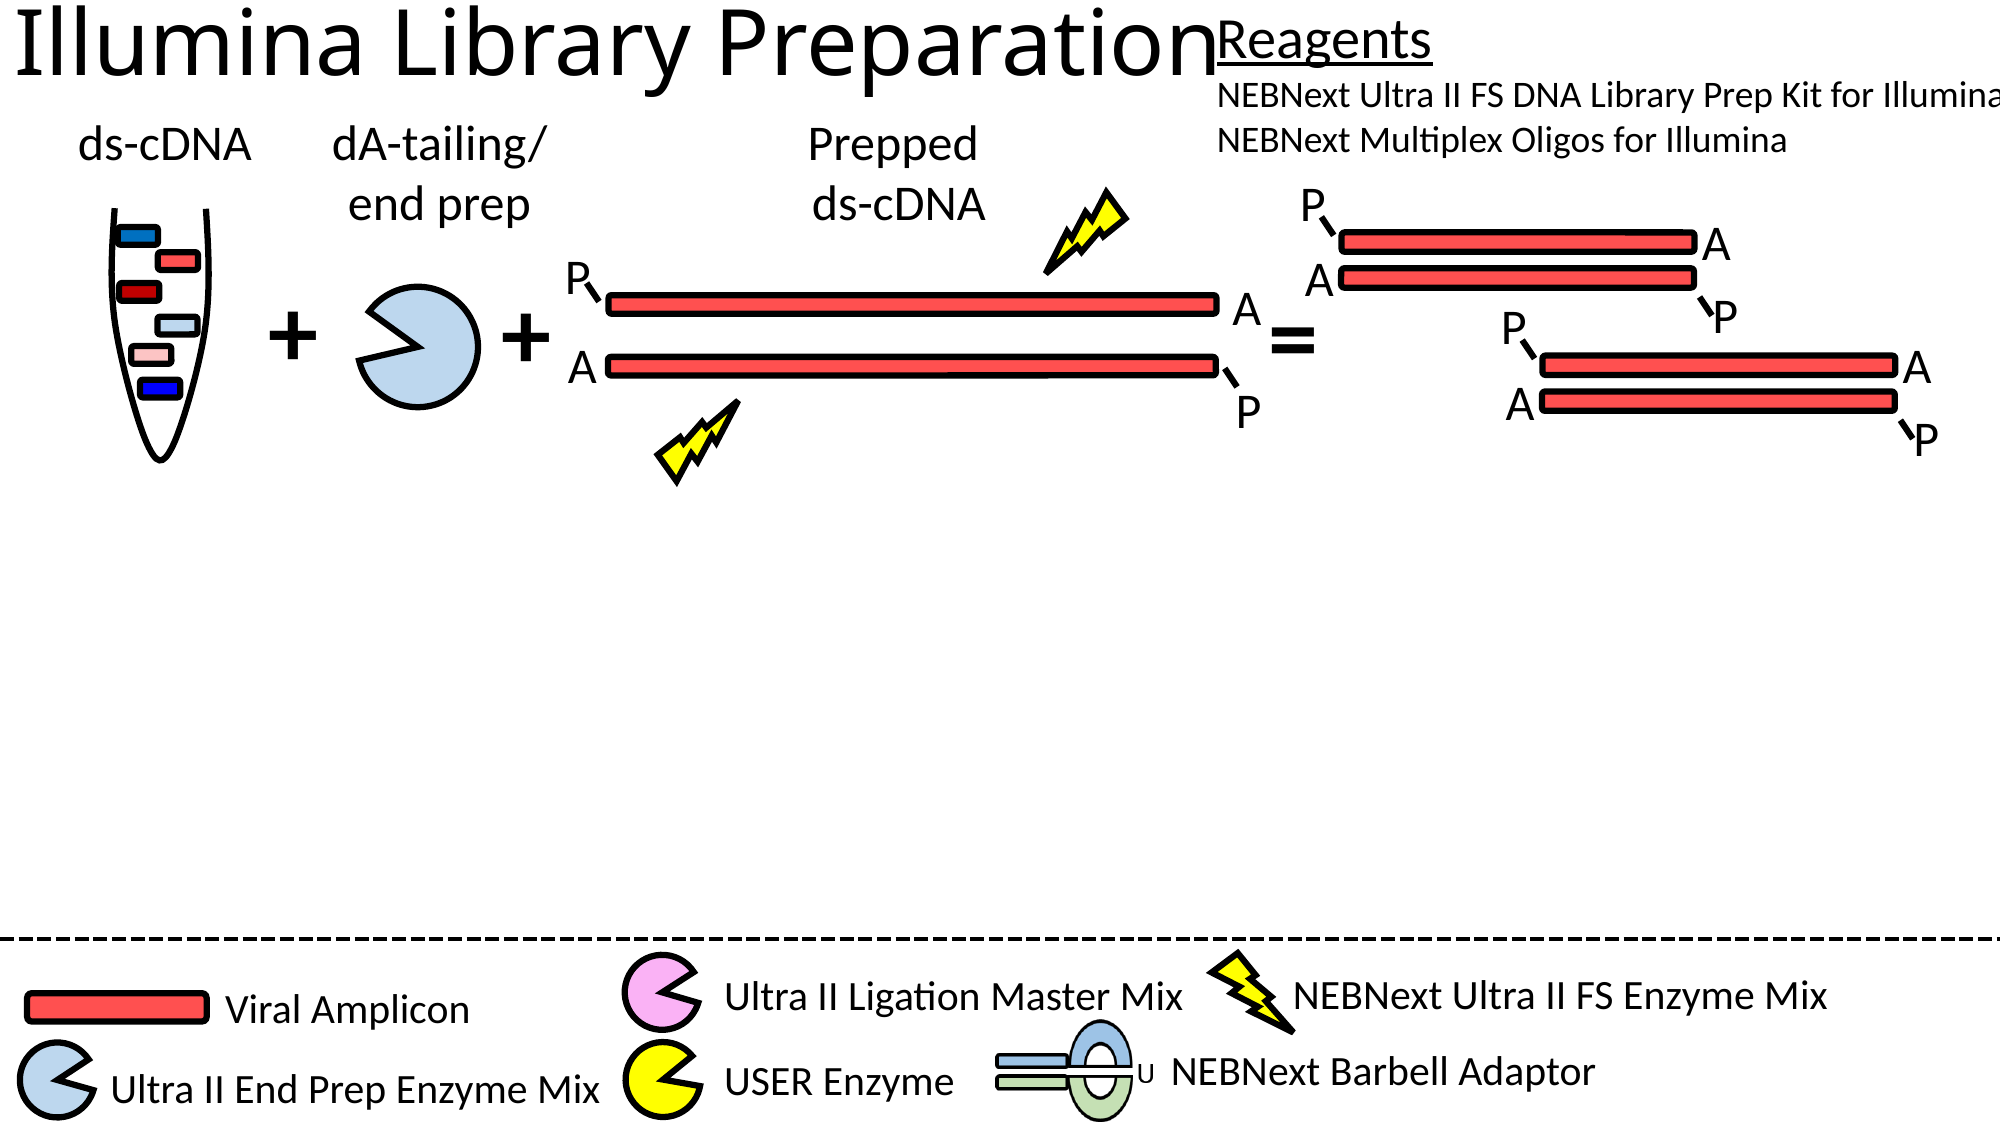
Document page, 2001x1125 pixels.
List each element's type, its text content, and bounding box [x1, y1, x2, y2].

text_box Viral Amplicon [210, 974, 486, 1040]
picture [995, 1019, 1173, 1122]
text_box [656, 447, 707, 484]
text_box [111, 208, 209, 461]
text_box ds-cDNA [0, 103, 391, 179]
text_box [623, 953, 700, 1031]
text_box [1209, 951, 1295, 1034]
text_box dA-tailing/ end prep [310, 103, 568, 239]
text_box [549, 237, 1277, 447]
text_box [26, 992, 208, 1023]
text_box USER Enzyme [709, 1046, 970, 1112]
text_box [1063, 190, 1127, 237]
text_box Prepped ds-cDNA [770, 103, 1028, 237]
text_box + [486, 261, 549, 397]
text_box NEBNext Ultra II FS Enzyme Mix [1278, 960, 1843, 1026]
text_box [624, 1041, 702, 1119]
text_box NEBNext Barbell Adaptor [1173, 1036, 1612, 1102]
text_box + [253, 260, 333, 396]
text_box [1485, 287, 1955, 476]
text_box [18, 1041, 95, 1119]
text_box Ultra II Ligation Master Mix [709, 961, 1199, 1027]
text_box [357, 285, 480, 409]
text_box = [1277, 264, 1334, 400]
text_box Illumina Library Preparation [0, 0, 1284, 207]
text_box Reagents NEBNext Ultra II FS DNA Library Prep Kit for Illumina NEBNext Multiplex Oligos for Illumina [1202, 0, 2000, 168]
text_box Ultra II End Prep Enzyme Mix [95, 1054, 616, 1120]
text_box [1284, 164, 1754, 353]
